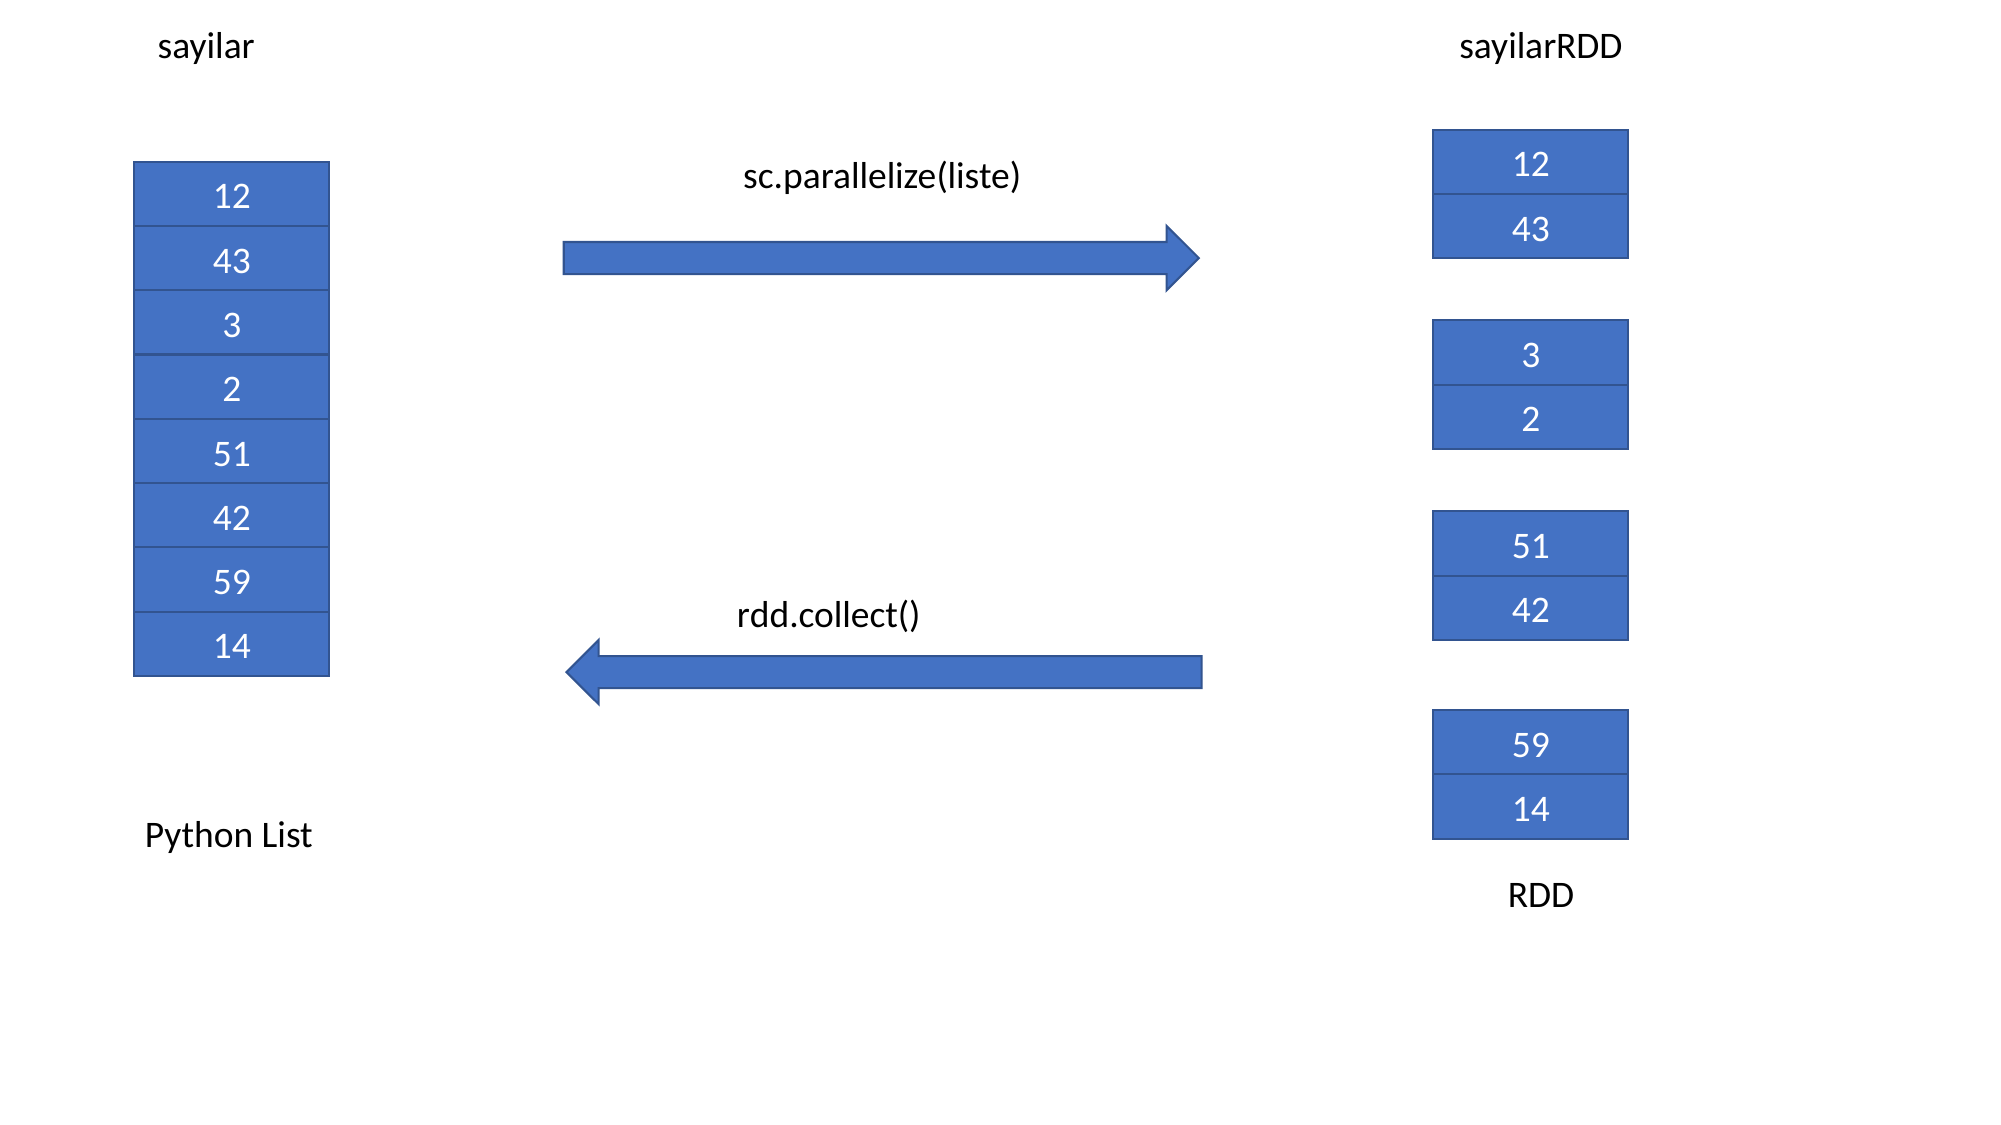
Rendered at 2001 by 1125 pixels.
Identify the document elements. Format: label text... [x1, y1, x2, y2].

text_box 42 [1432, 575, 1629, 641]
text_box 59 [1432, 709, 1629, 773]
text_box 3 [133, 289, 330, 354]
text_box RDD [1493, 862, 1590, 923]
text_box 12 [1432, 129, 1629, 193]
text_box 3 [1432, 319, 1629, 384]
text_box 43 [133, 225, 330, 289]
text_box 59 [133, 546, 330, 611]
text_box 51 [133, 418, 330, 482]
text_box 43 [1432, 193, 1629, 259]
text_box sayilar [142, 13, 270, 74]
text_box 2 [1432, 384, 1629, 450]
text_box 14 [1432, 773, 1629, 840]
text_box sayilarRDD [1444, 13, 1638, 74]
text_box [562, 223, 1201, 293]
text_box sc.parallelize(liste) [728, 144, 1037, 204]
text_box Python List [130, 802, 328, 862]
text_box [565, 637, 1203, 707]
text_box 51 [1432, 510, 1629, 575]
text_box 14 [133, 611, 330, 677]
text_box 2 [133, 354, 330, 418]
text_box 12 [133, 161, 330, 225]
text_box rdd.collect() [722, 582, 936, 643]
text_box 42 [133, 482, 330, 546]
